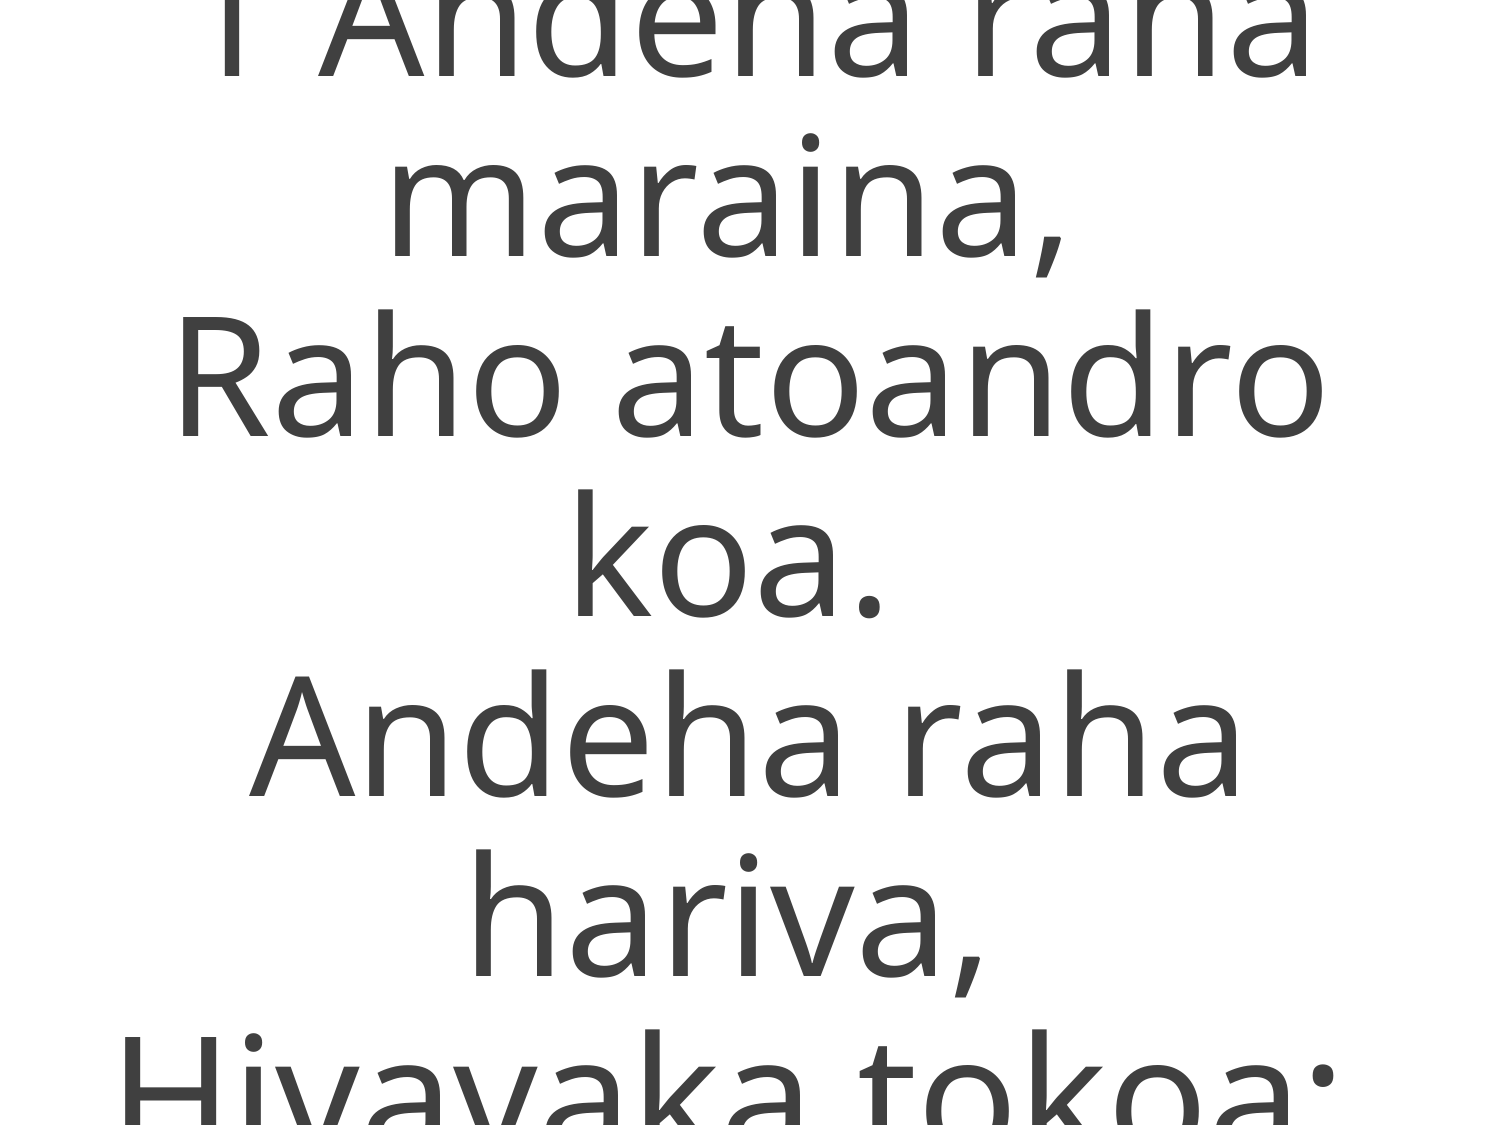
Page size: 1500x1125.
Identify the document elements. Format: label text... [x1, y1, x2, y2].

title 1 Andeha raha maraina, Raho atoandro koa. Andeha raha hariva, Hivavaka tokoa; [0, 453, 1500, 672]
